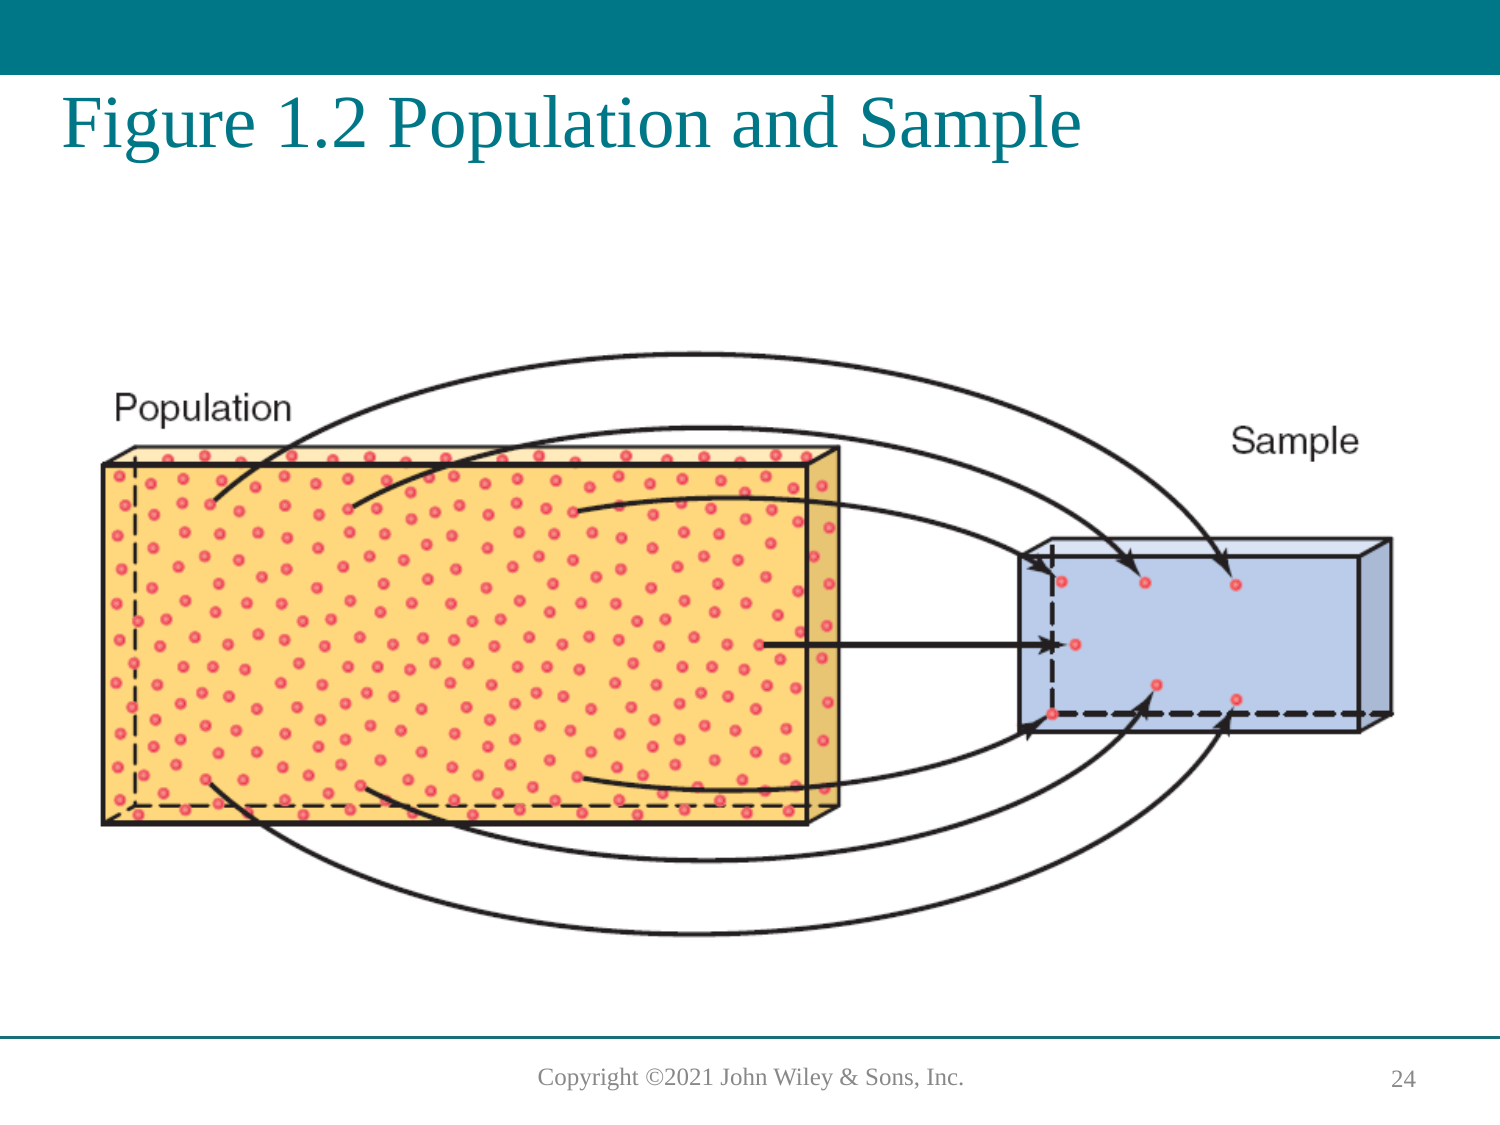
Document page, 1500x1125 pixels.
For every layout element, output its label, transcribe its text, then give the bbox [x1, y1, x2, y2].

picture [51, 271, 1449, 963]
title Figure 1.2 Population and Sample [46, 75, 1447, 263]
